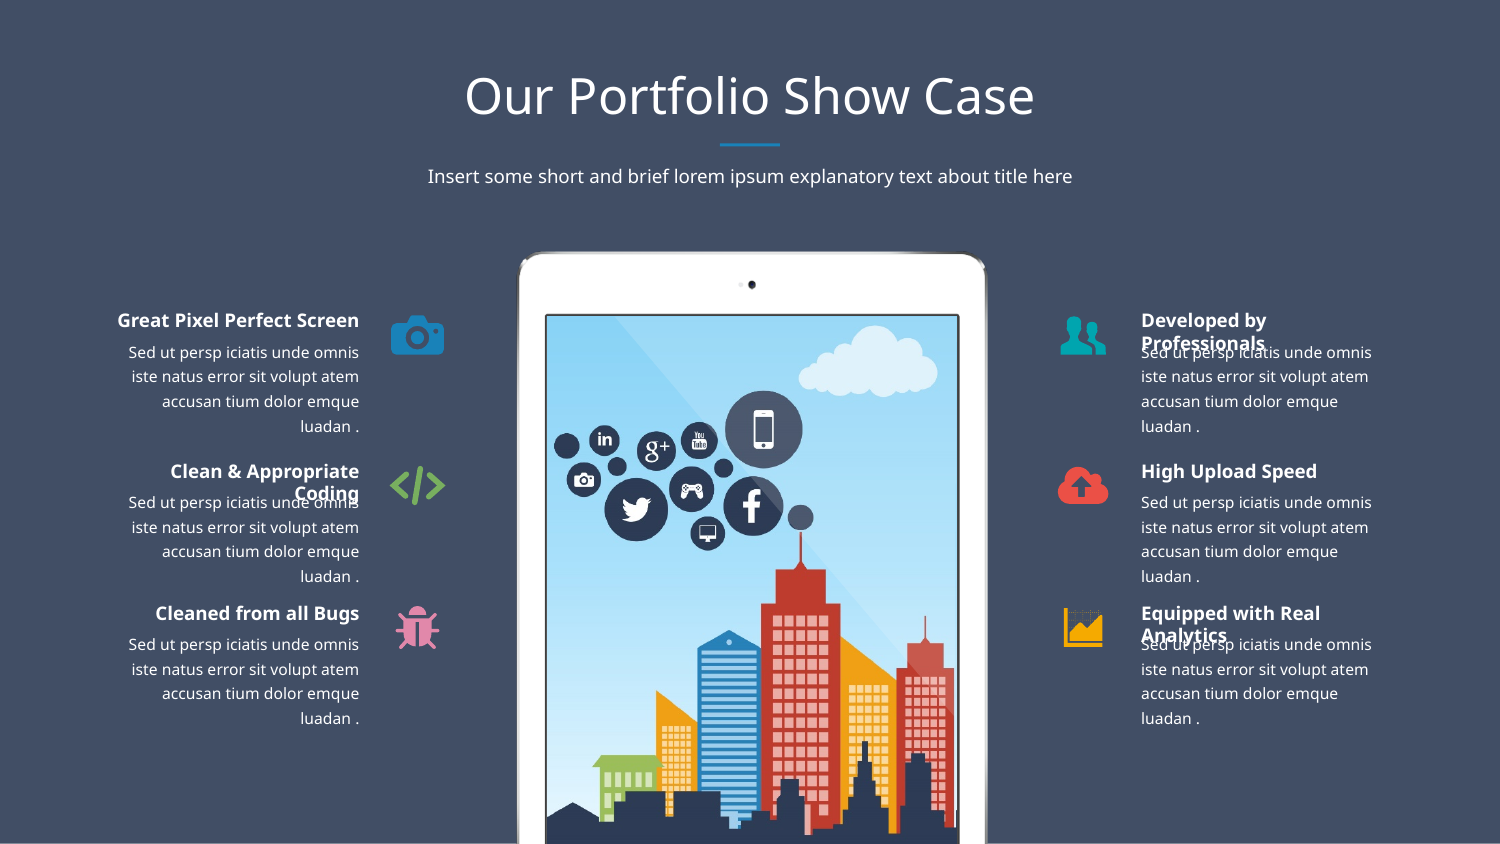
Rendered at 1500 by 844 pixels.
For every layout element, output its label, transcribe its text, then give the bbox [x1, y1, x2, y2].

text_box Sed ut persp iciatis unde omnis iste natus error sit volupt atem accusan tium dolor emque luadan . [113, 628, 360, 705]
text_box Cleaned from all Bugs [113, 601, 360, 625]
text_box [719, 143, 780, 147]
text_box Sed ut persp iciatis unde omnis iste natus error sit volupt atem accusan tium dolor emque luadan . [1141, 628, 1388, 704]
text_box [0, 0, 1500, 844]
text_box [1060, 316, 1093, 355]
text_box [1063, 608, 1103, 647]
list Our Portfolio Show Case [112, 64, 1388, 131]
text_box [395, 612, 440, 649]
text_box Great Pixel Perfect Screen [113, 309, 360, 332]
text_box Developed by Professionals [1141, 309, 1388, 332]
text_box Sed ut persp iciatis unde omnis iste natus error sit volupt atem accusan tium dolor emque luadan . [113, 486, 360, 563]
text_box [1086, 321, 1106, 355]
list Insert some short and brief lorem ipsum explanatory text about title here [112, 164, 1388, 190]
text_box [1057, 466, 1109, 504]
text_box Sed ut persp iciatis unde omnis iste natus error sit volupt atem accusan tium dolor emque luadan . [1141, 486, 1388, 562]
text_box Sed ut persp iciatis unde omnis iste natus error sit volupt atem accusan tium dolor emque luadan . [113, 336, 360, 413]
text_box [408, 606, 427, 615]
text_box Equipped with Real Analytics [1141, 601, 1388, 625]
text_box Clean & Appropriate Coding [113, 459, 360, 483]
text_box [389, 471, 410, 499]
text_box [411, 465, 424, 506]
text_box [425, 472, 446, 500]
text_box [497, 232, 1003, 844]
text_box [391, 315, 444, 355]
text_box Sed ut persp iciatis unde omnis iste natus error sit volupt atem accusan tium dolor emque luadan . [1141, 336, 1388, 409]
text_box High Upload Speed [1141, 459, 1388, 483]
